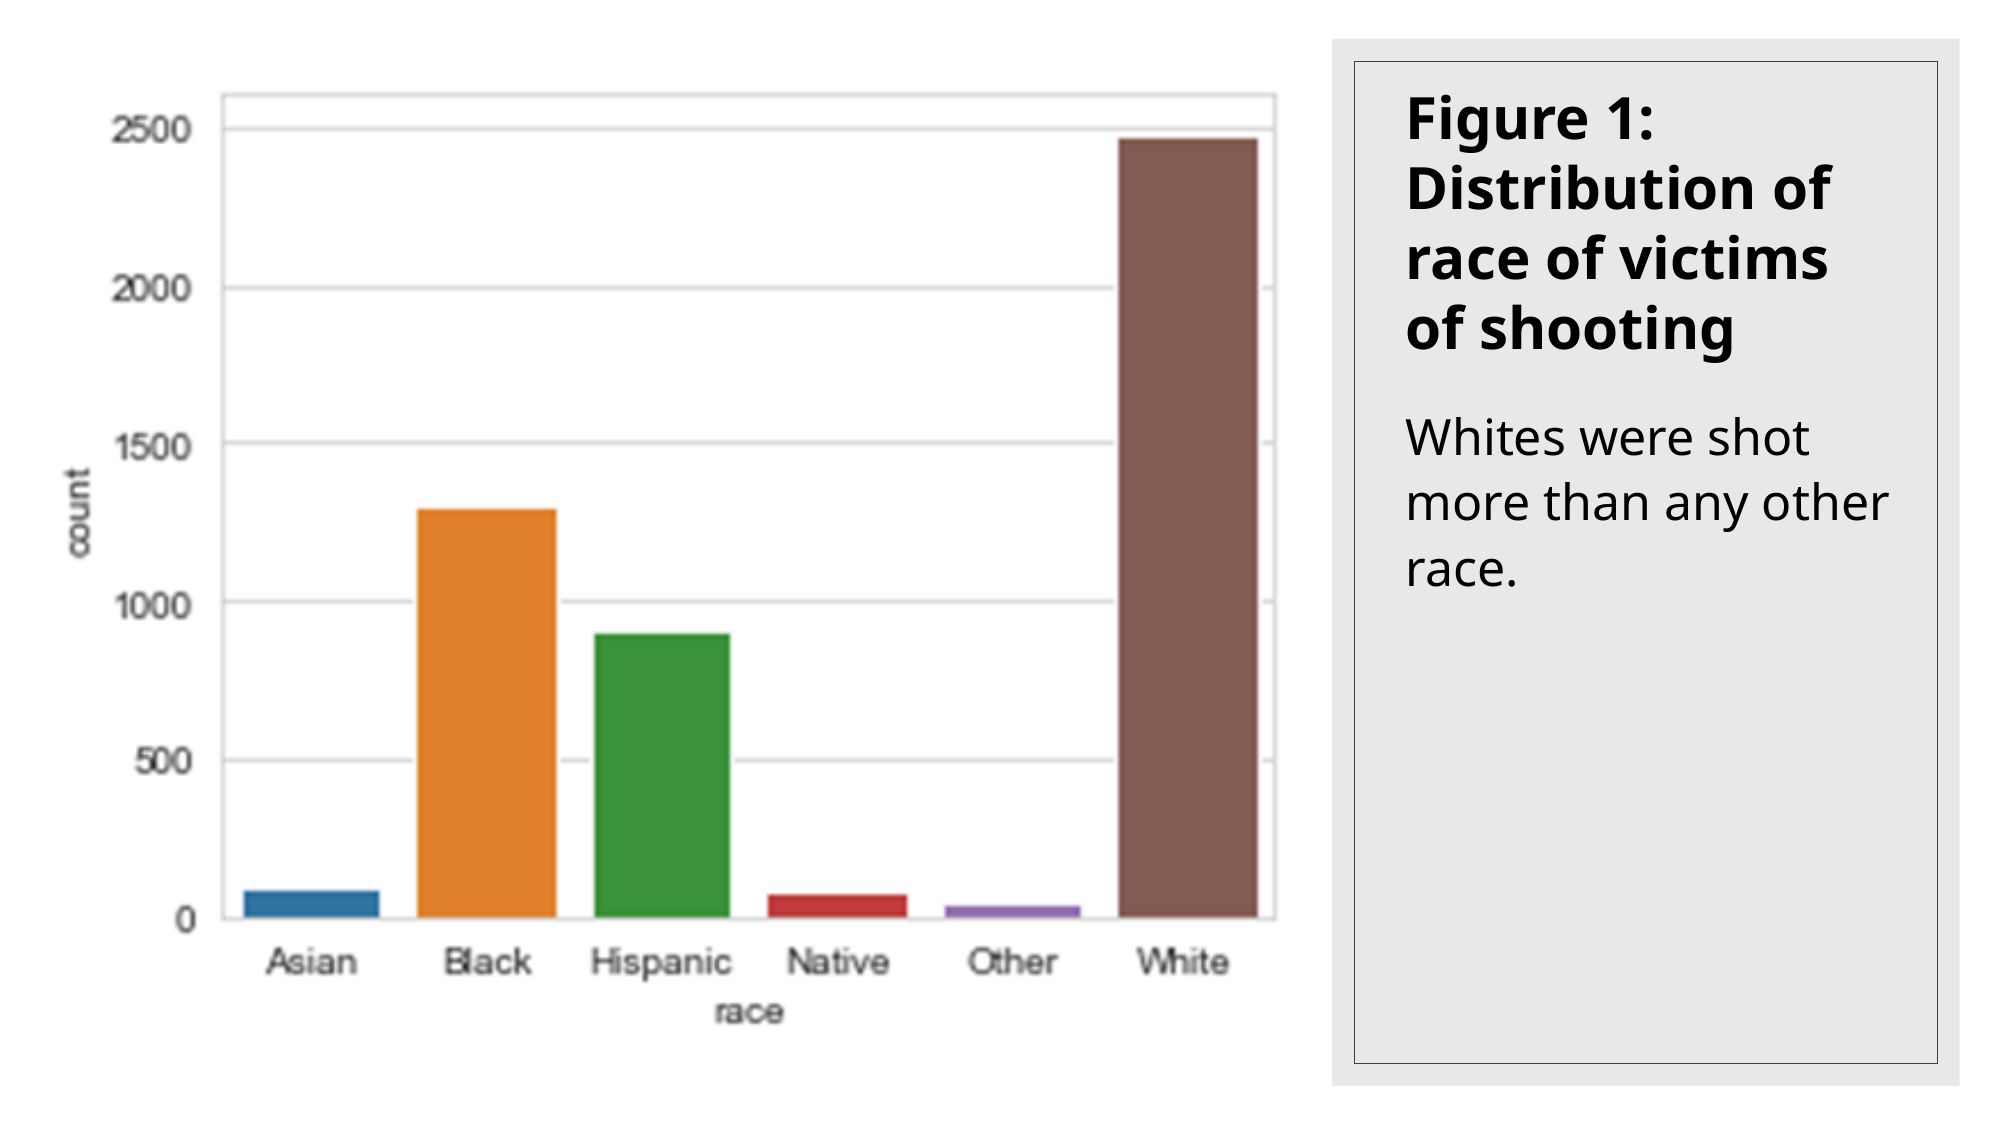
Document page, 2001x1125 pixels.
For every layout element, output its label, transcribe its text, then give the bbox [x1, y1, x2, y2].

picture [37, 71, 1300, 1054]
title Figure 1: Distribution of race of victims of shooting [1390, 98, 1907, 369]
list Whites were shot more than any other race. [1390, 391, 1907, 968]
